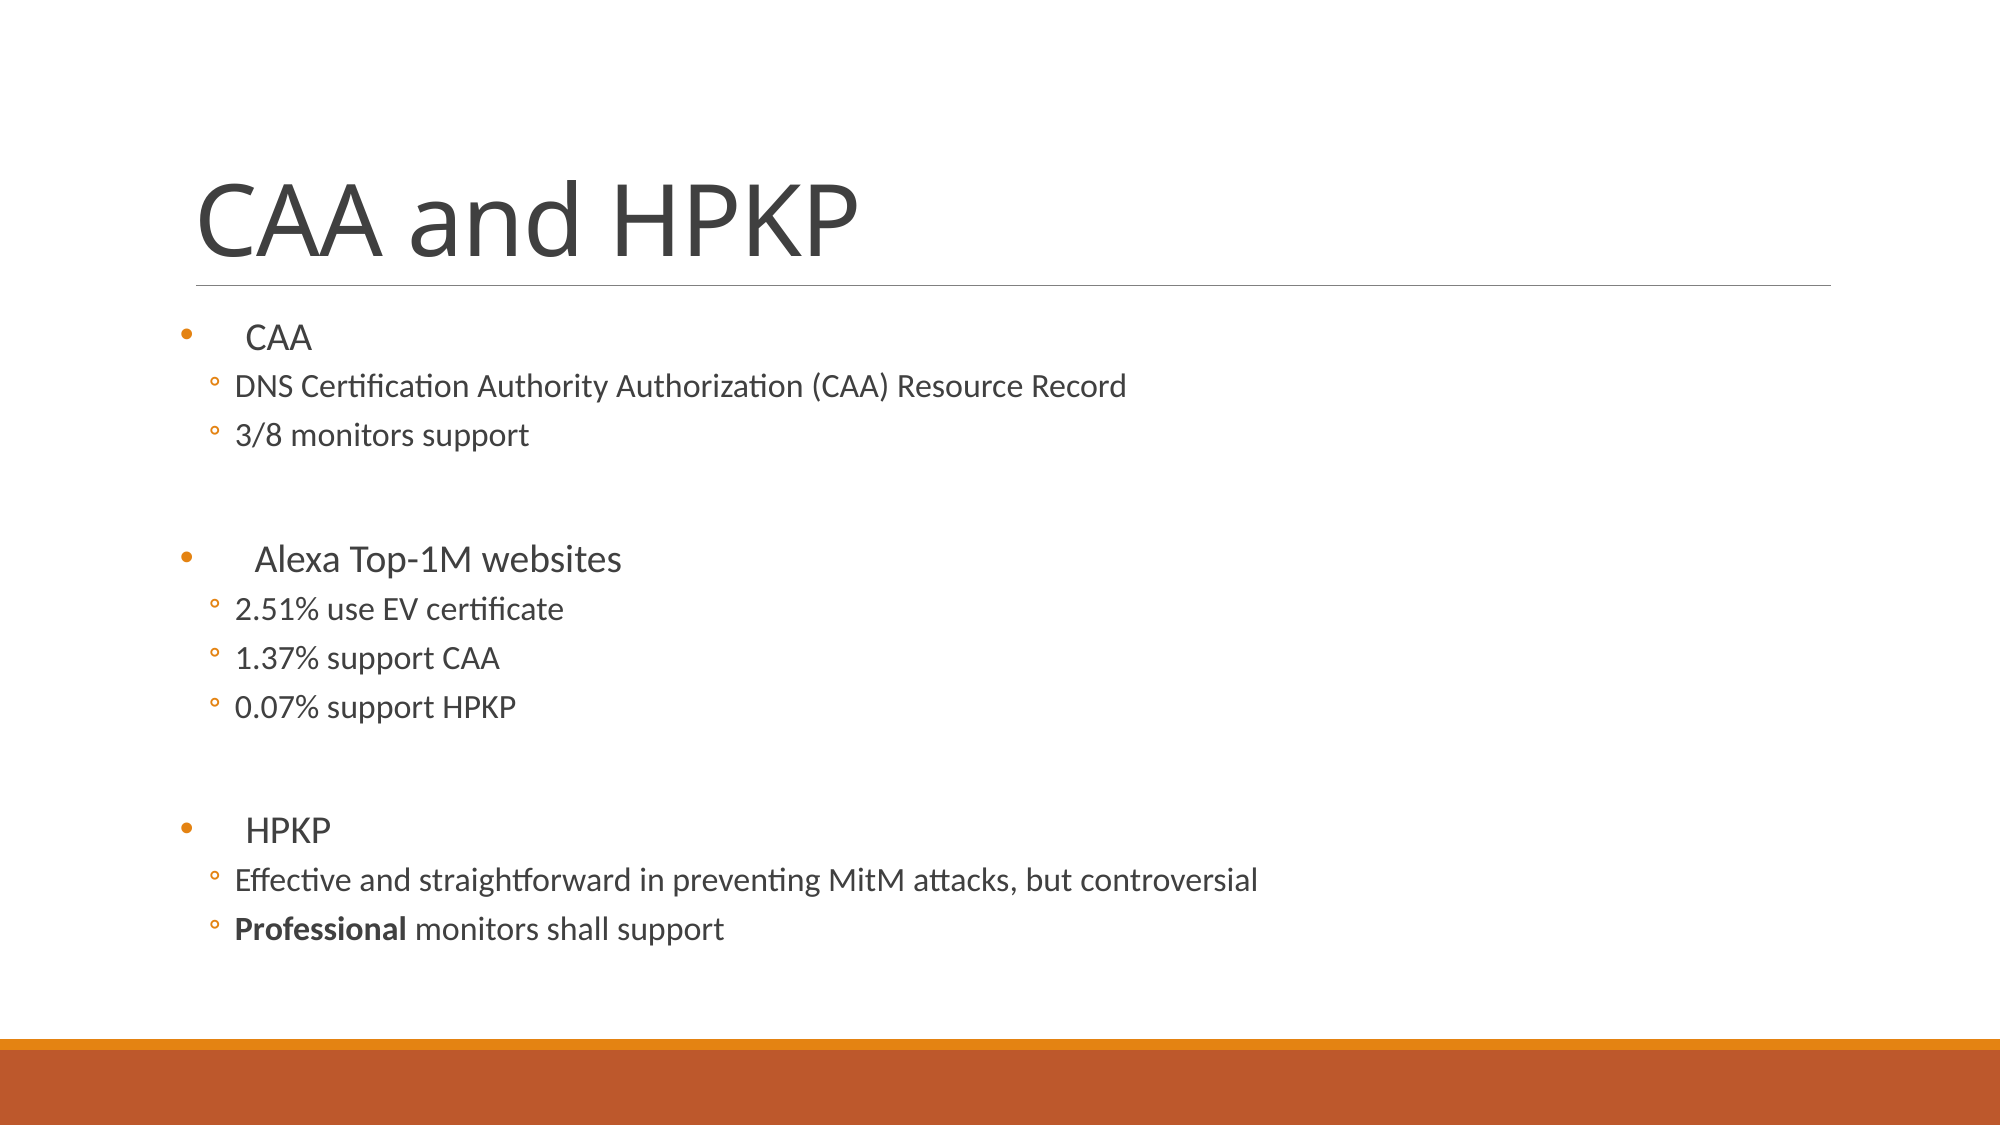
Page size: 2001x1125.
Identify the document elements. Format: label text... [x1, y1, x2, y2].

title CAA and HPKP [179, 46, 1831, 286]
list CAA DNS Certification Authority Authorization (CAA) Resource Record 3/8 monitors support Alexa Top-1M websites 2.51% use EV certificate 1.37% support CAA 0.07% support HPKP HPKP Effective and straightforward in preventing MitM attacks, but controversial Professional monitors shall support [179, 302, 1831, 963]
